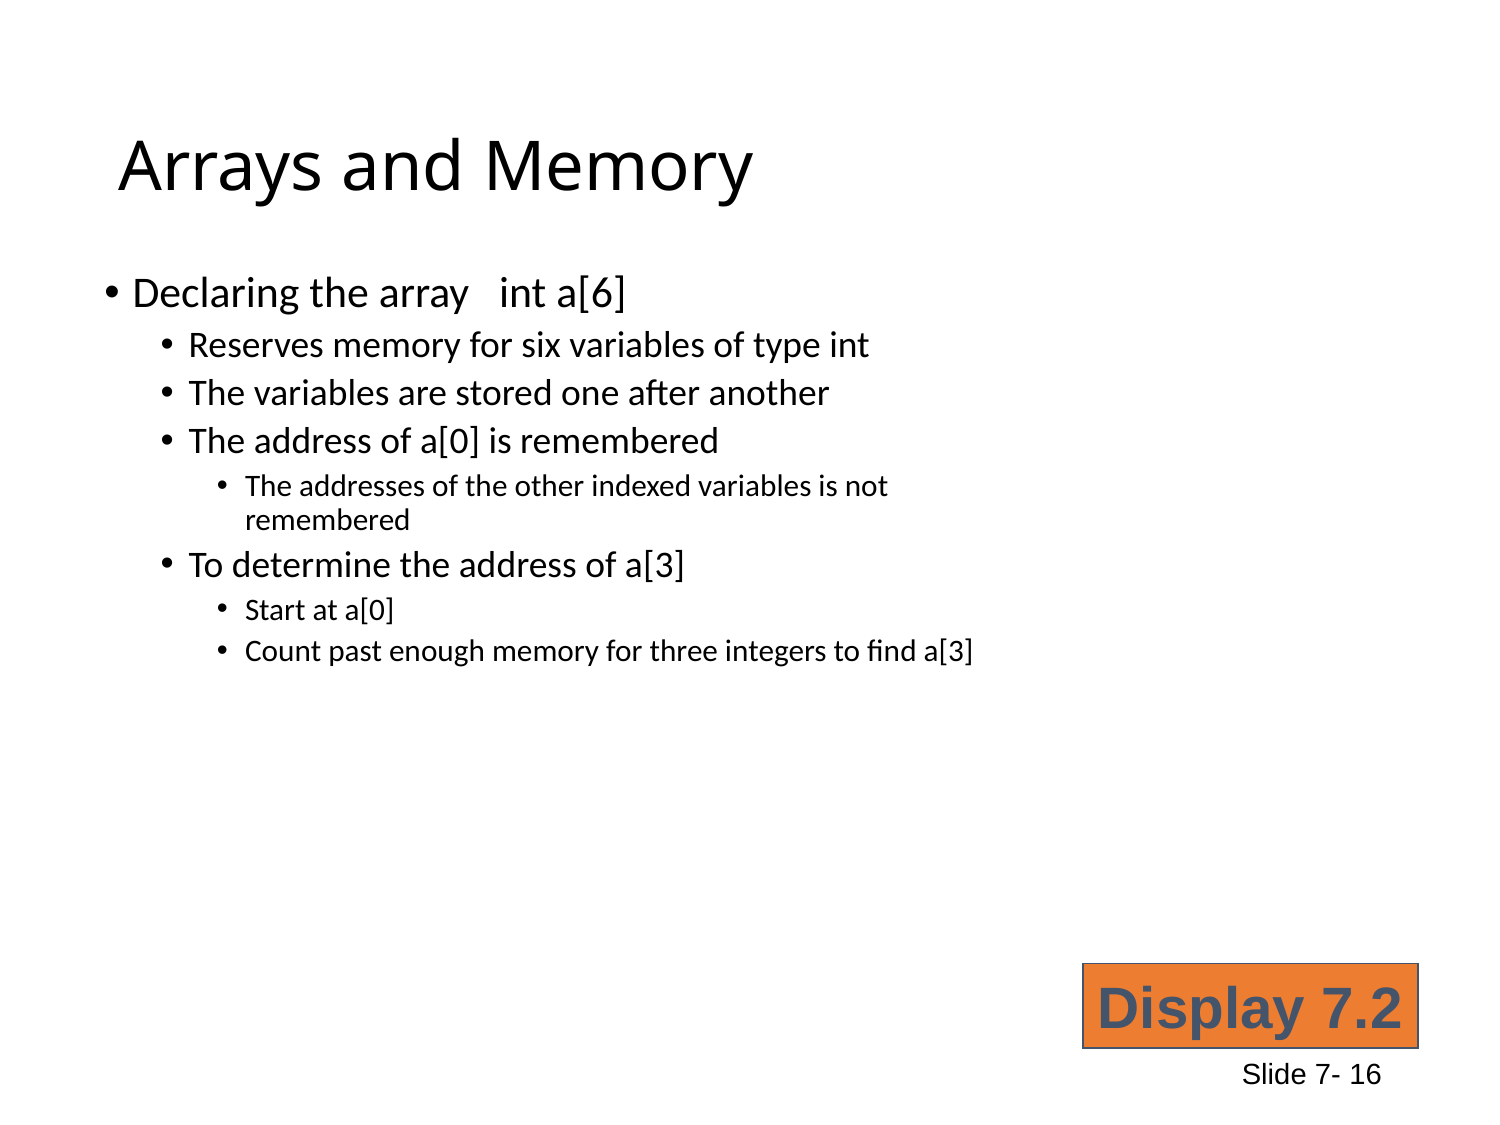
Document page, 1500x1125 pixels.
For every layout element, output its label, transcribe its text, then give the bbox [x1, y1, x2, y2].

list Declaring the array int a[6] Reserves memory for six variables of type int The variables are stored one after another The address of a[0] is remembered The addresses of the other indexed variables is not remembered To determine the address of a[3] Start at a[0] Count past enough memory for three integers to find a[3] [89, 262, 1450, 713]
text_box Display 7.2 [1083, 963, 1418, 1048]
title Arrays and Memory [103, 59, 1397, 262]
slide_number Slide 7- 16 [1059, 1042, 1397, 1103]
